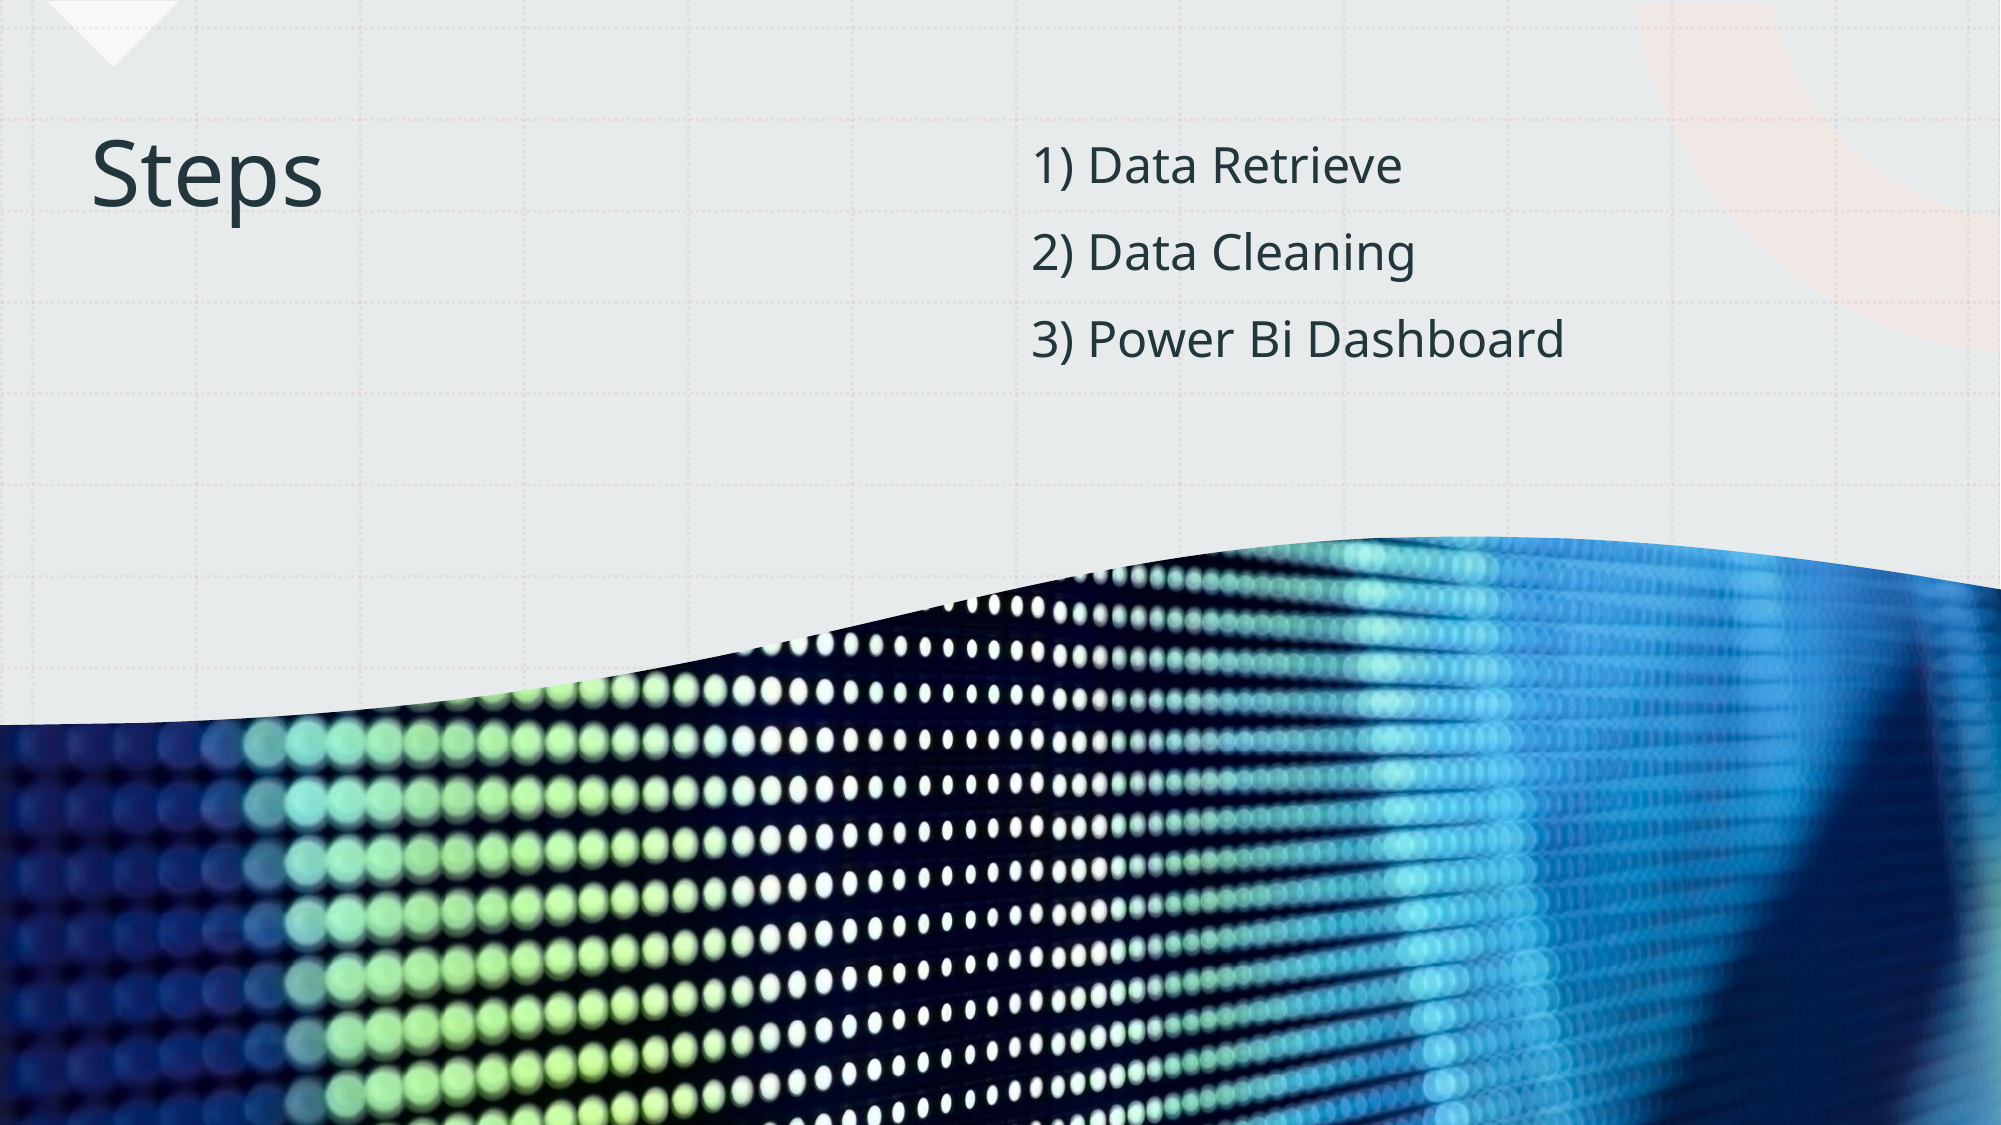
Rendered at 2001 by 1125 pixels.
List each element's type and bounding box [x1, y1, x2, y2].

picture [0, 536, 2001, 1125]
text_box [0, 0, 2000, 536]
